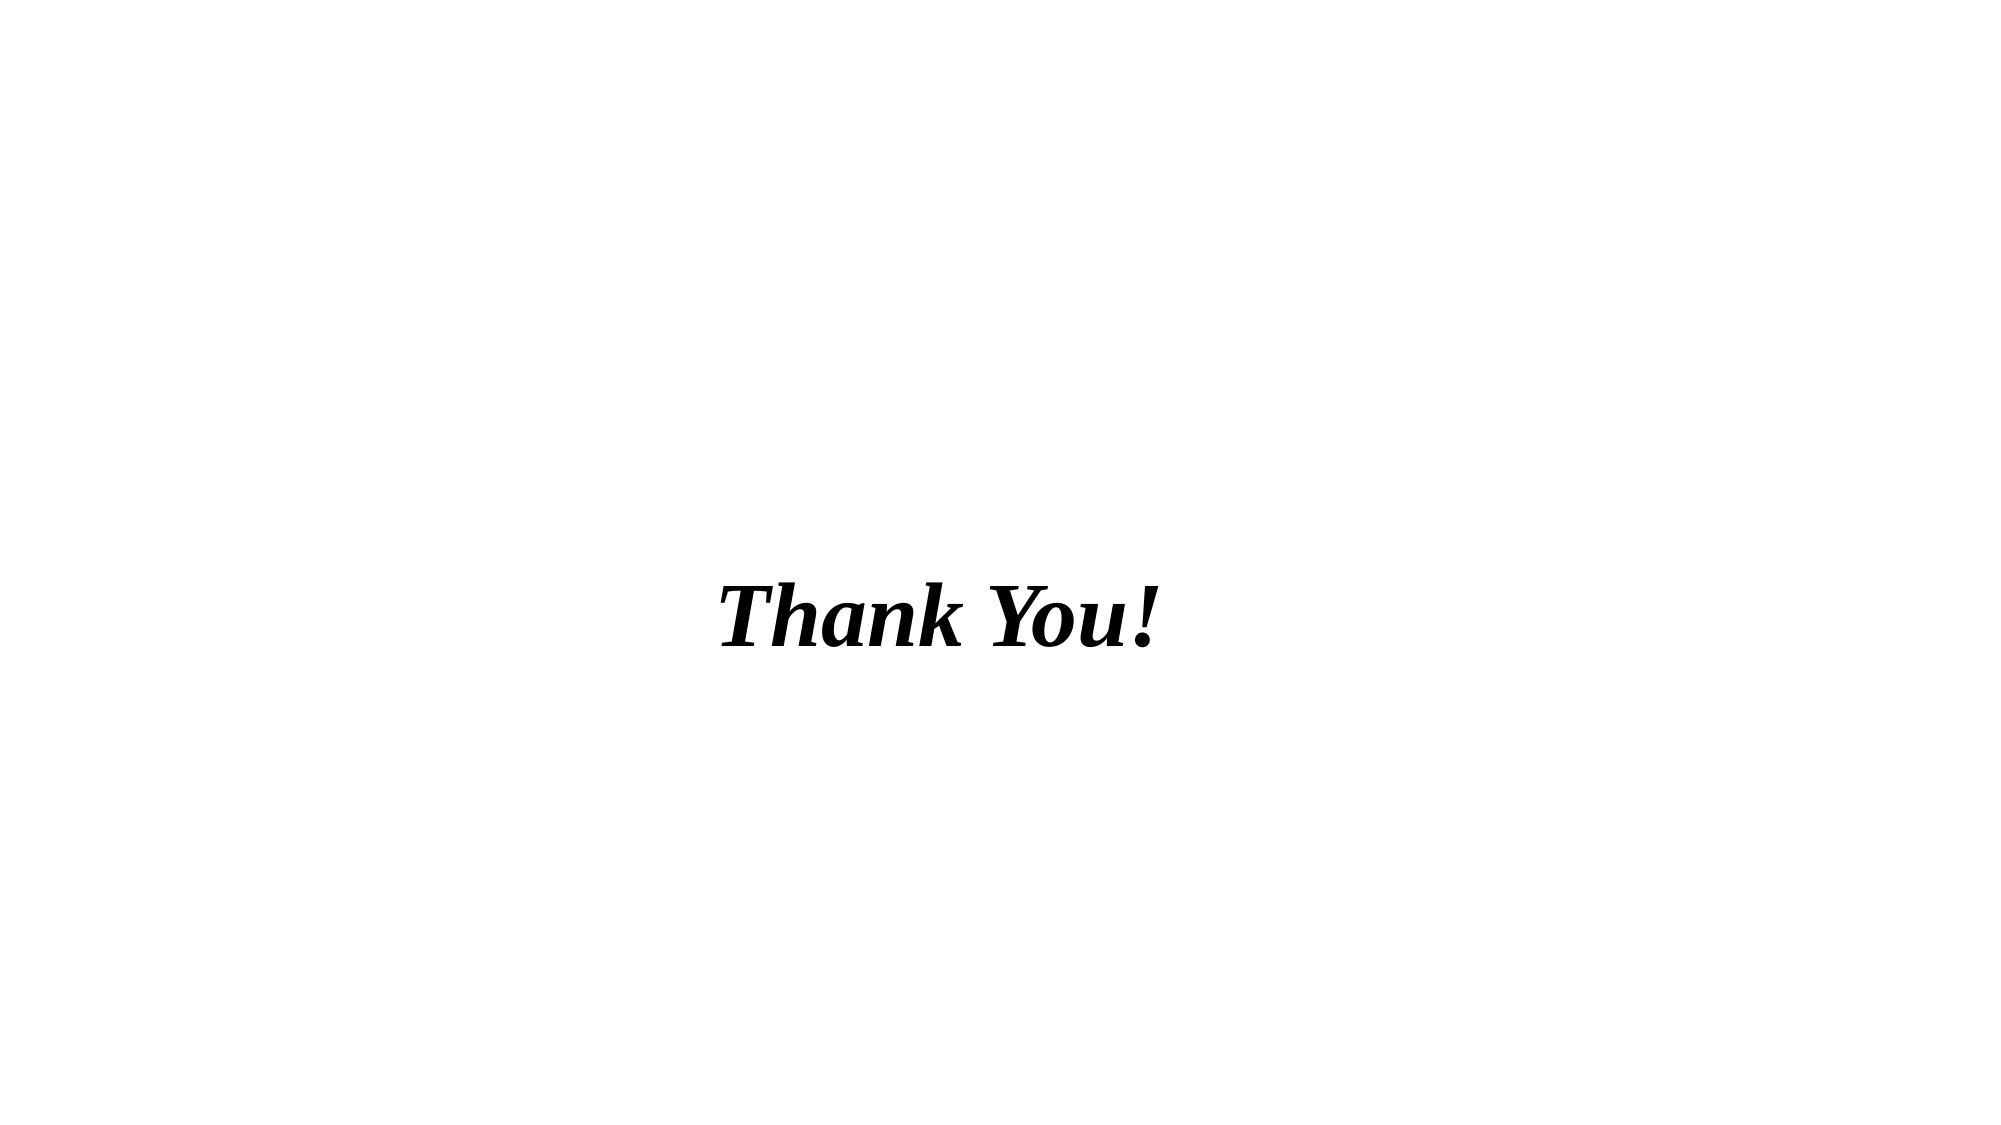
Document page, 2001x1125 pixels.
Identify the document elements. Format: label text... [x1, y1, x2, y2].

list Thank You! [99, 262, 1900, 1005]
